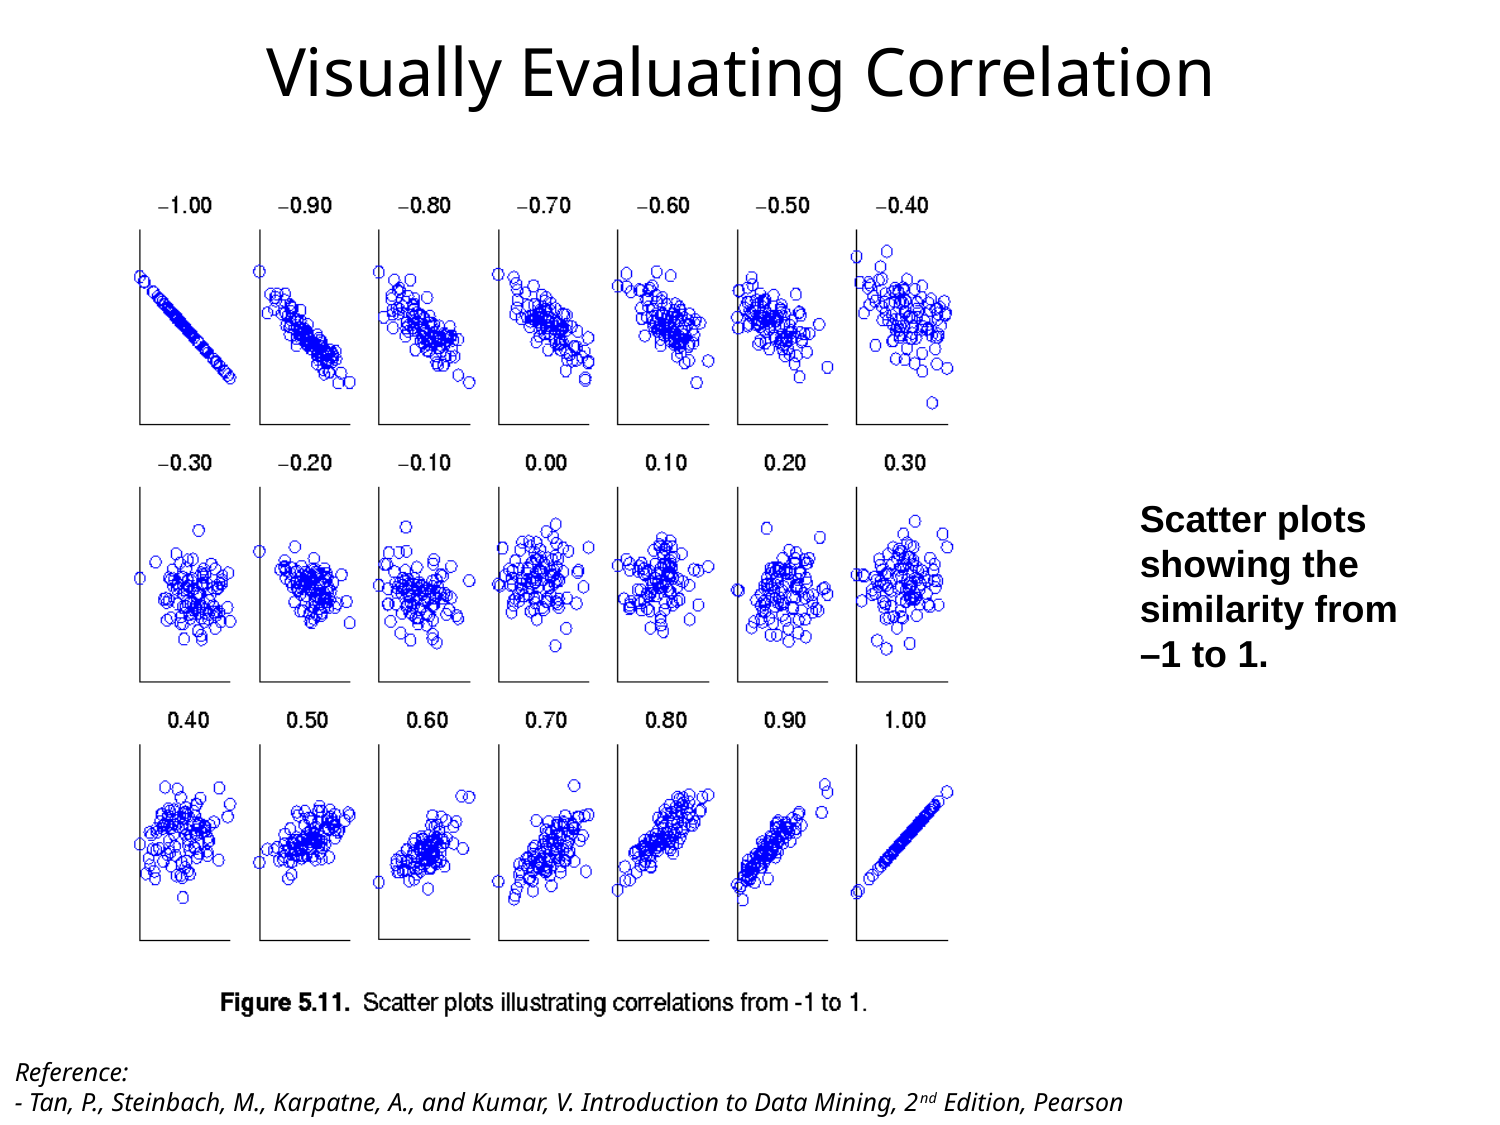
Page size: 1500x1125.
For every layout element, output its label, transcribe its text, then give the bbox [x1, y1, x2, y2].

text_box Scatter plots showing the similarity from –1 to 1. [1124, 487, 1425, 683]
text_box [37, 162, 1038, 1046]
title Visually Evaluating Correlation [62, 24, 1422, 116]
